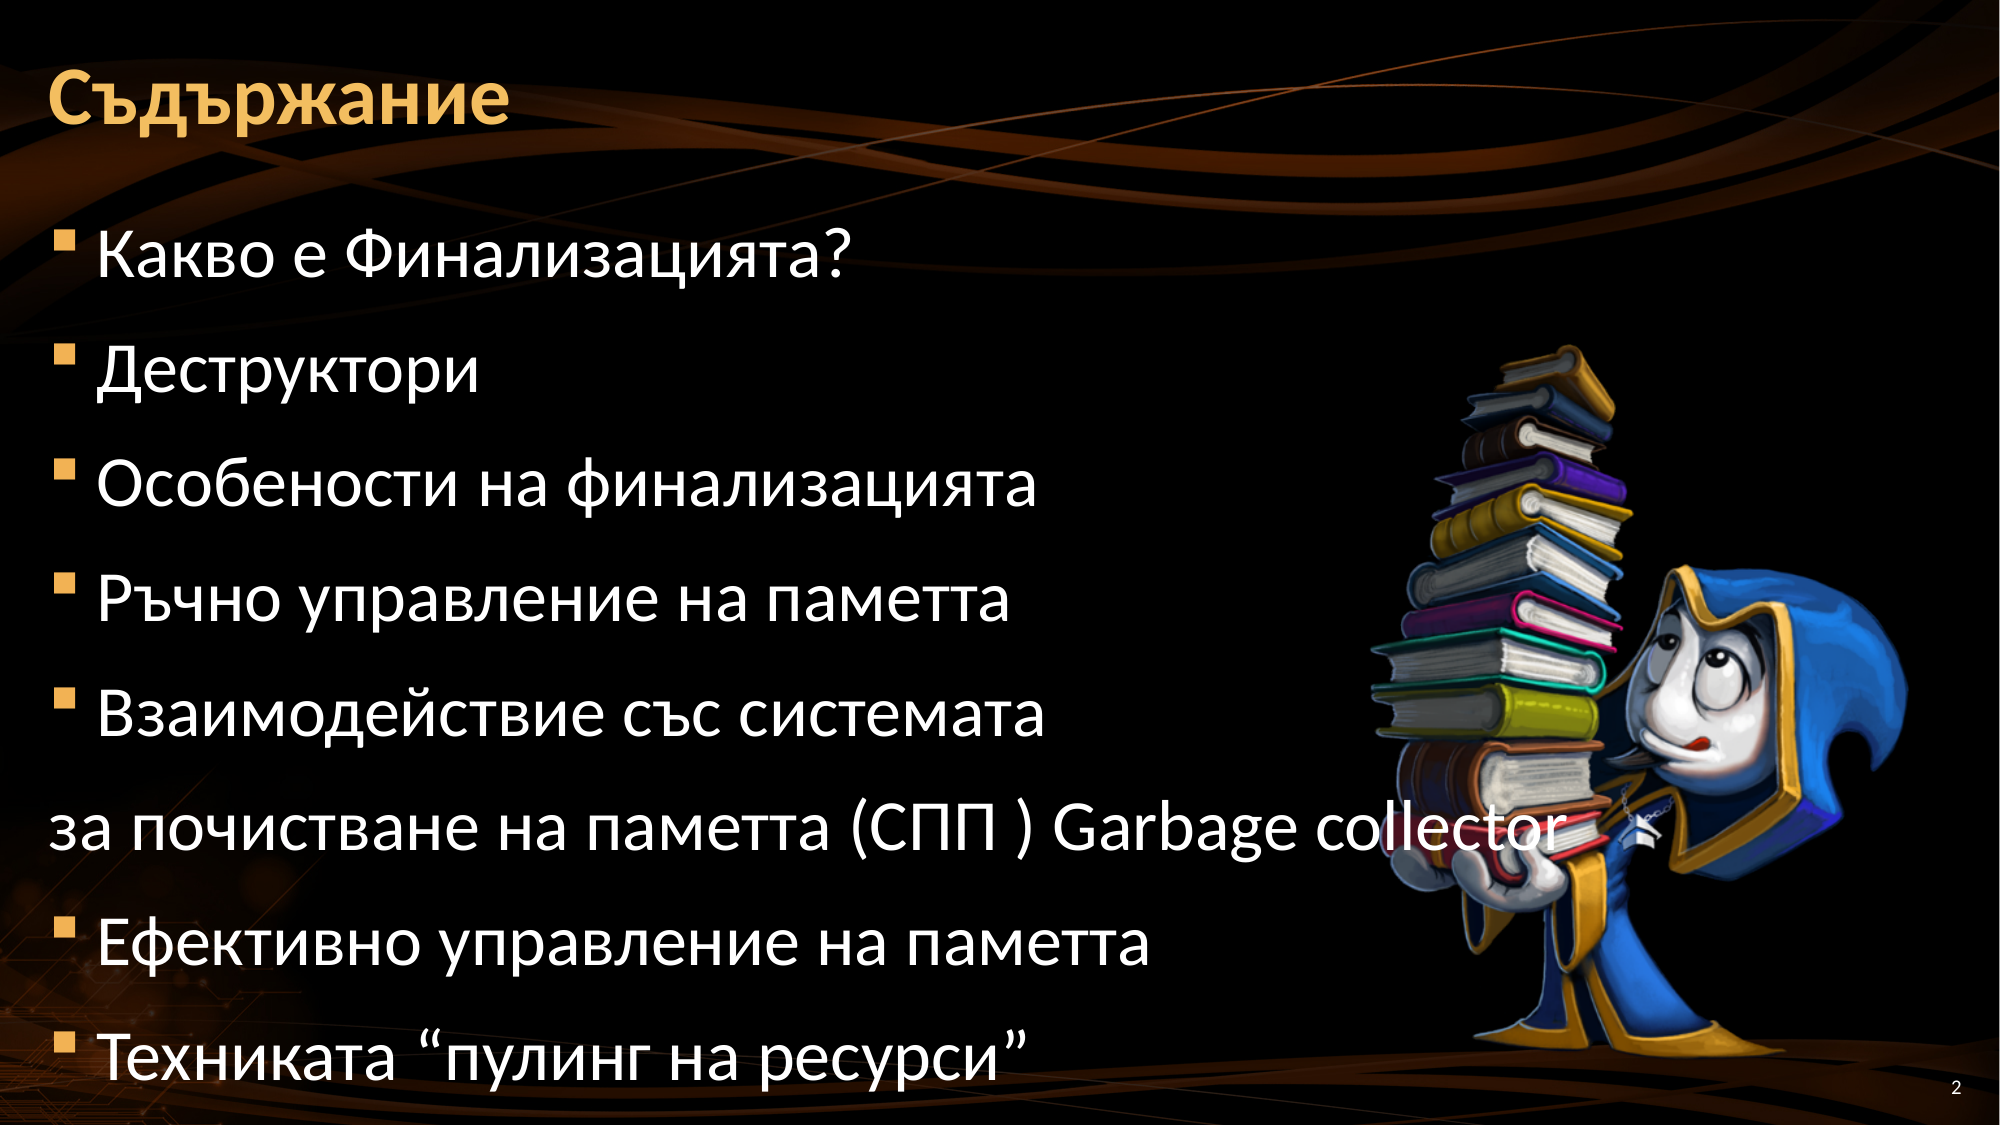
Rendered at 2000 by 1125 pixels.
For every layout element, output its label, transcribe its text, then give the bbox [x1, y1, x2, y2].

list Какво е Финализацията? Деструктори Особености на финализацията Ръчно управление на паметта Взаимодействие със системата за почистване на паметта (СПП ) Garbage collector Ефективно управление на паметта Техниката “пулинг на ресурси” [31, 195, 1968, 1103]
title Съдържание [30, 6, 1602, 189]
picture [0, 0, 2000, 1125]
